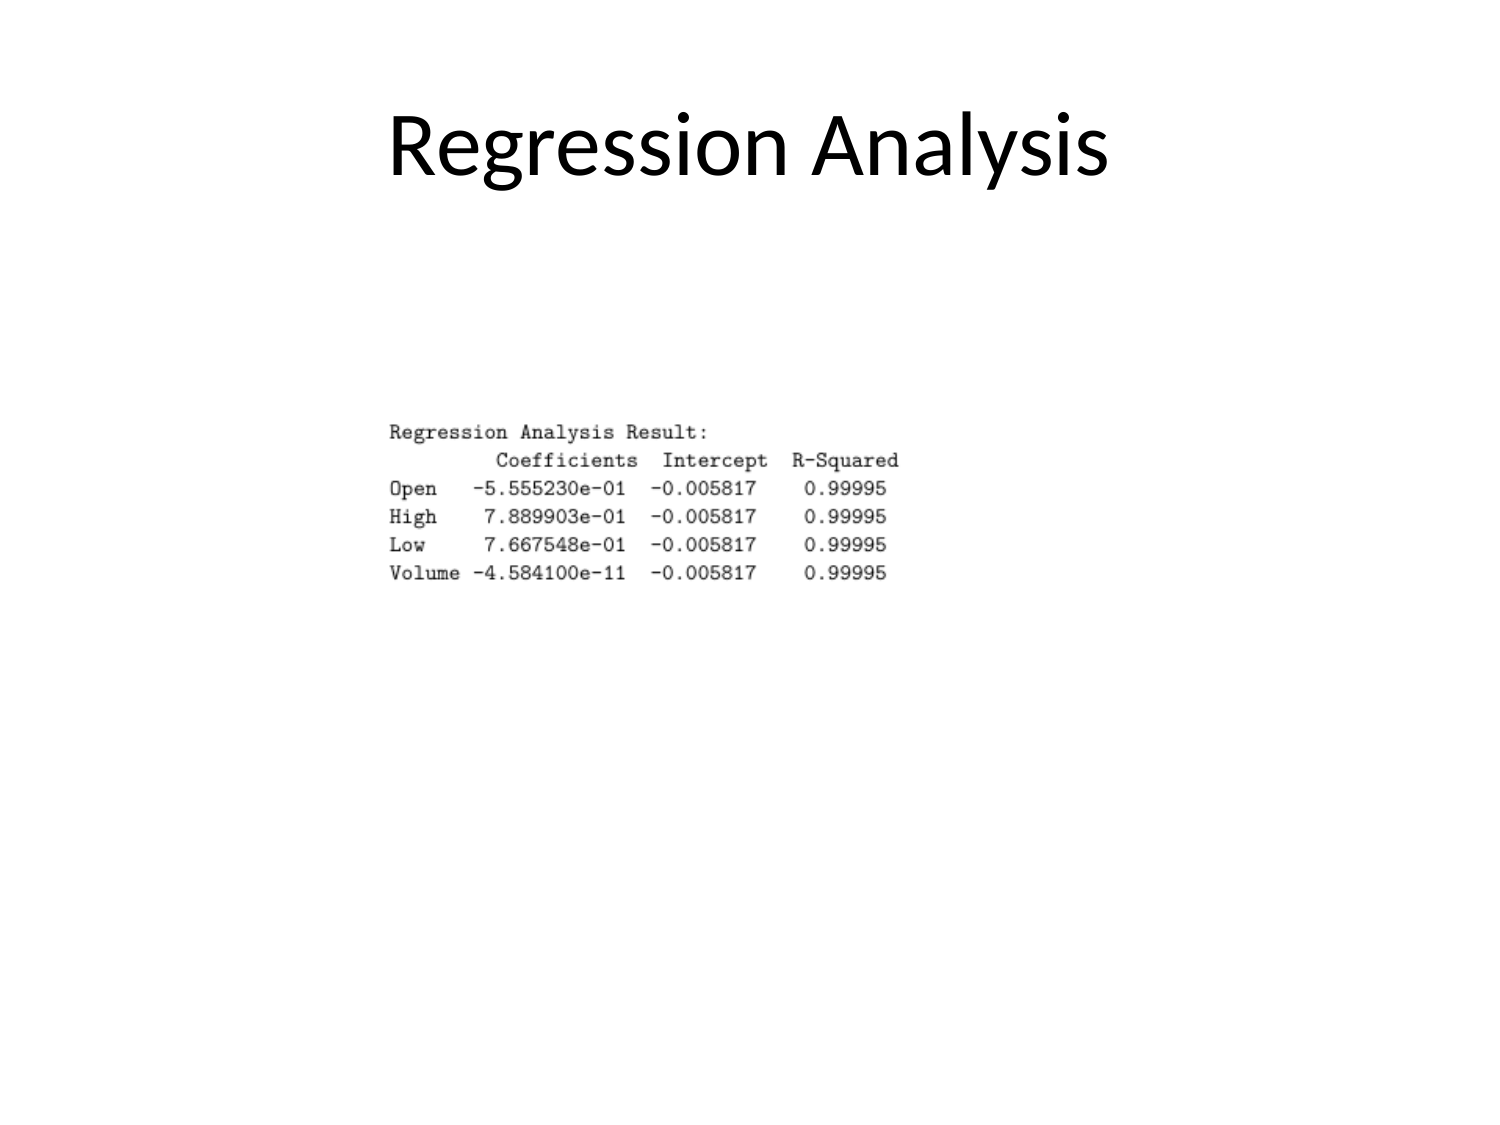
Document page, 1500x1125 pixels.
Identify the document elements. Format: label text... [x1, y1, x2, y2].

picture [321, 369, 1179, 755]
title Regression Analysis [75, 45, 1425, 233]
